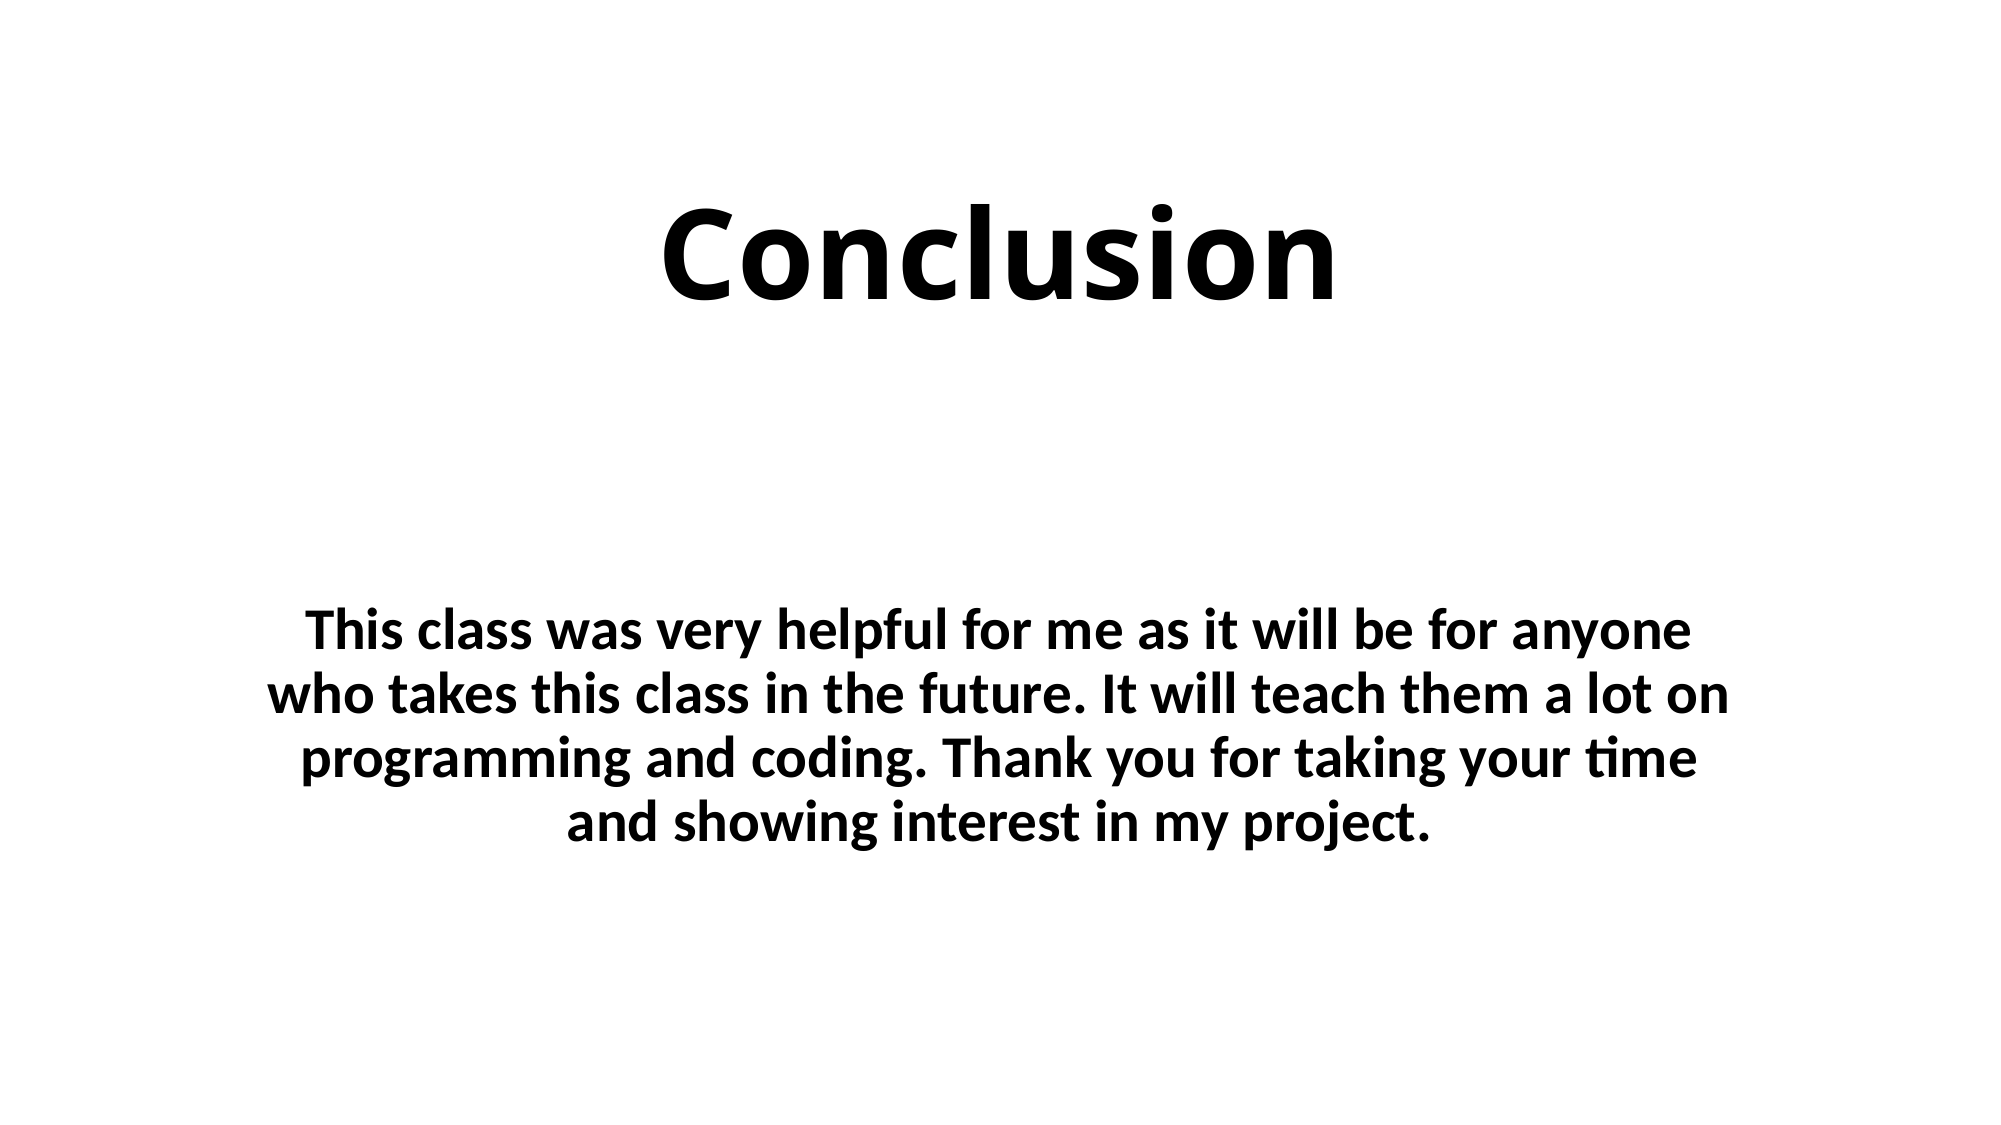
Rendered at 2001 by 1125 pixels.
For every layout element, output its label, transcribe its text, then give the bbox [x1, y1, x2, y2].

subtitle This class was very helpful for me as it will be for anyone who takes this class in the future. It will teach them a lot on programming and coding. Thank you for taking your time and showing interest in my project. [249, 590, 1750, 863]
title Conclusion [249, 184, 1750, 335]
